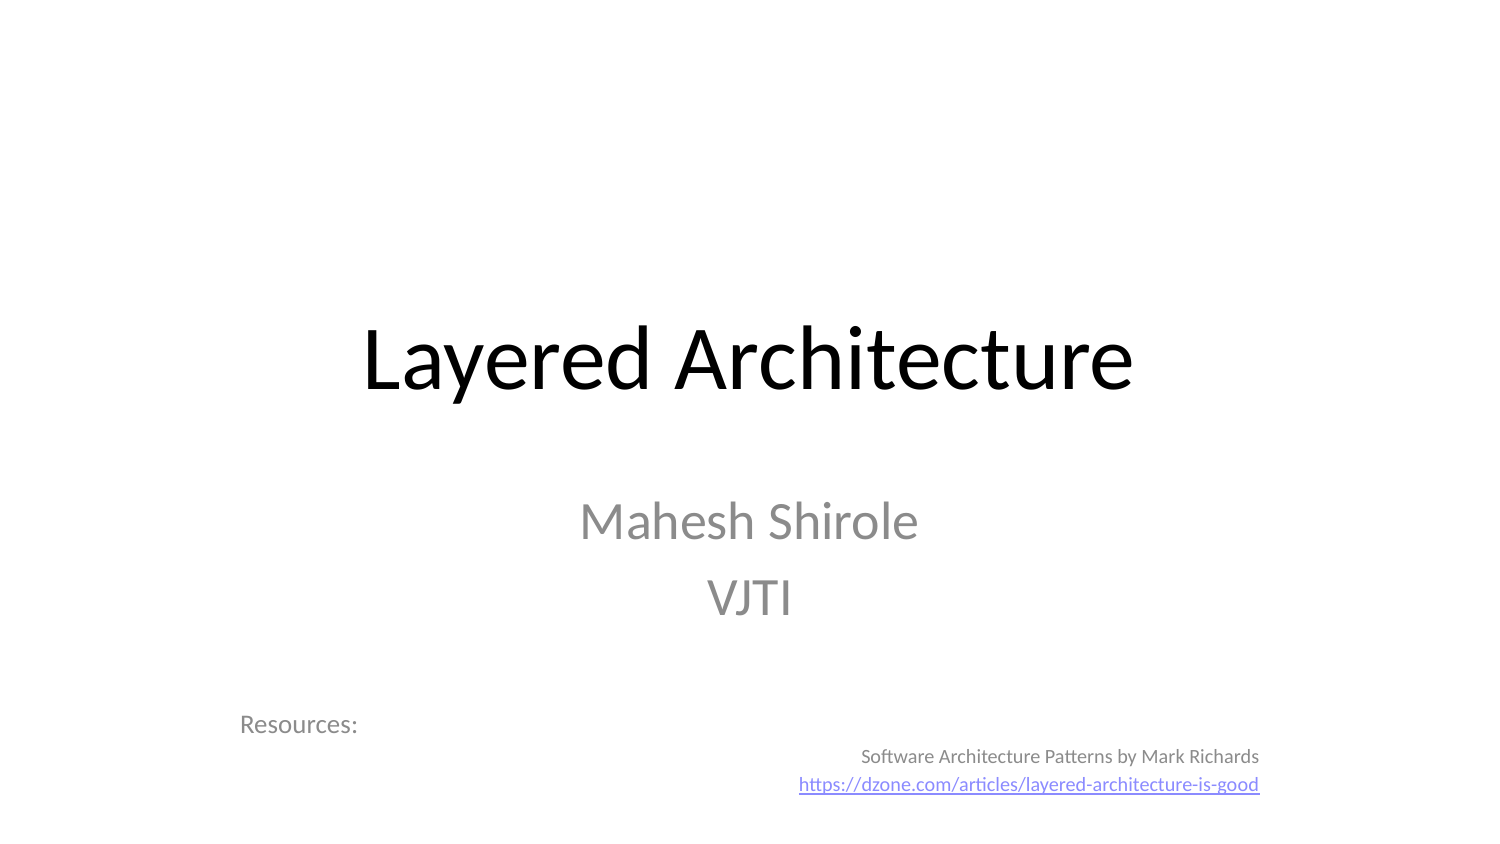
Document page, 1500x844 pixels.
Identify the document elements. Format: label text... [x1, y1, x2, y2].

title Layered Architecture [112, 262, 1388, 443]
subtitle Mahesh Shirole VJTI Resources: Software Architecture Patterns by Mark Richards https://dzone.com/articles/layered-architecture-is-good [225, 478, 1275, 807]
